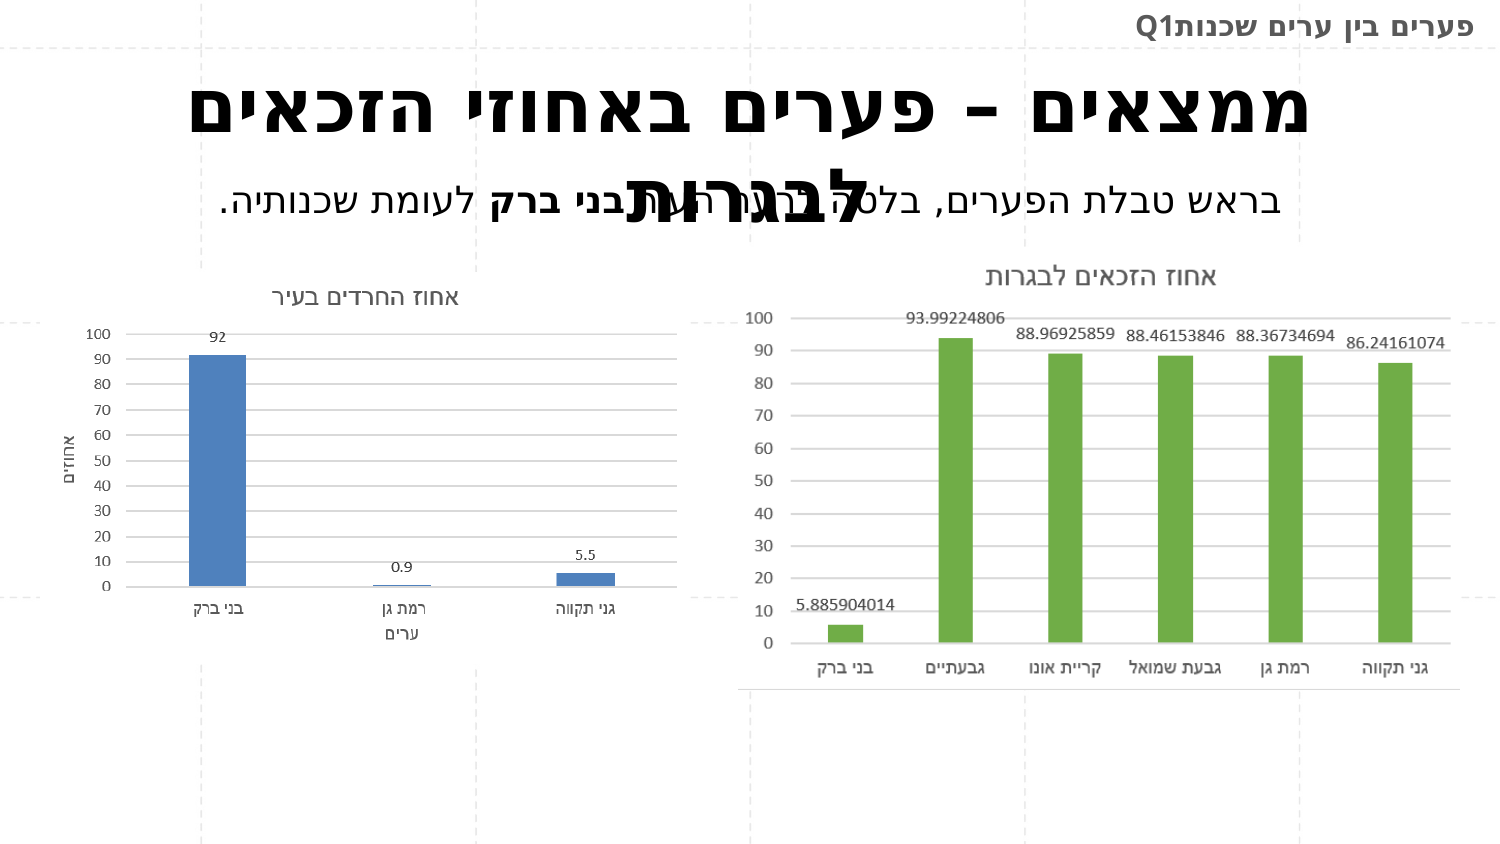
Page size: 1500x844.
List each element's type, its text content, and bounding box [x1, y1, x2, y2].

text_box ממצאים – פערים באחוזי הזכאים לבגרות [121, 42, 1379, 155]
picture [738, 246, 1461, 690]
picture [39, 272, 689, 664]
text_box בראש טבלת הפערים, בלטה לרעה העיר בני ברק לעומת שכנותיה. [63, 146, 1436, 229]
text_box Q1פערים בין ערים שכנות [1014, 0, 1500, 50]
